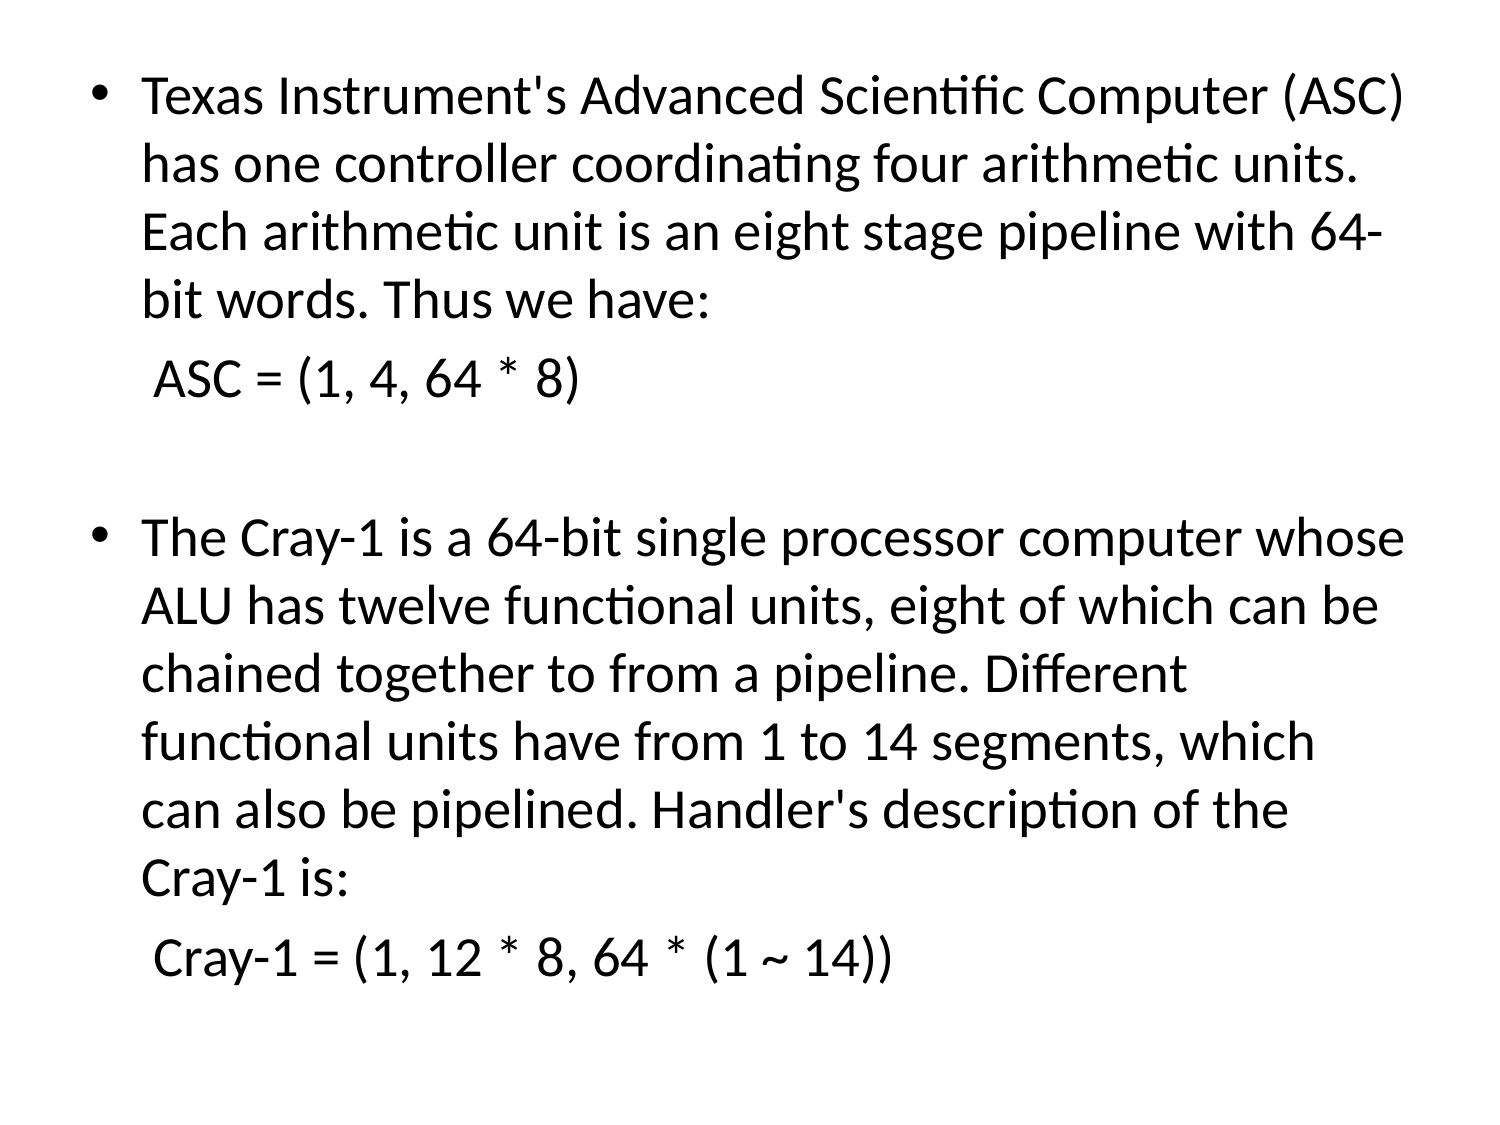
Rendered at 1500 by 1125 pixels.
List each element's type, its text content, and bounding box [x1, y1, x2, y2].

list Texas Instrument's Advanced Scientific Computer (ASC) has one controller coordinating four arithmetic units. Each arithmetic unit is an eight stage pipeline with 64-bit words. Thus we have: ASC = (1, 4, 64 * 8) The Cray-1 is a 64-bit single processor computer whose ALU has twelve functional units, eight of which can be chained together to from a pipeline. Different functional units have from 1 to 14 segments, which can also be pipelined. Handler's description of the Cray-1 is: Cray-1 = (1, 12 * 8, 64 * (1 ~ 14)) [75, 50, 1425, 1005]
